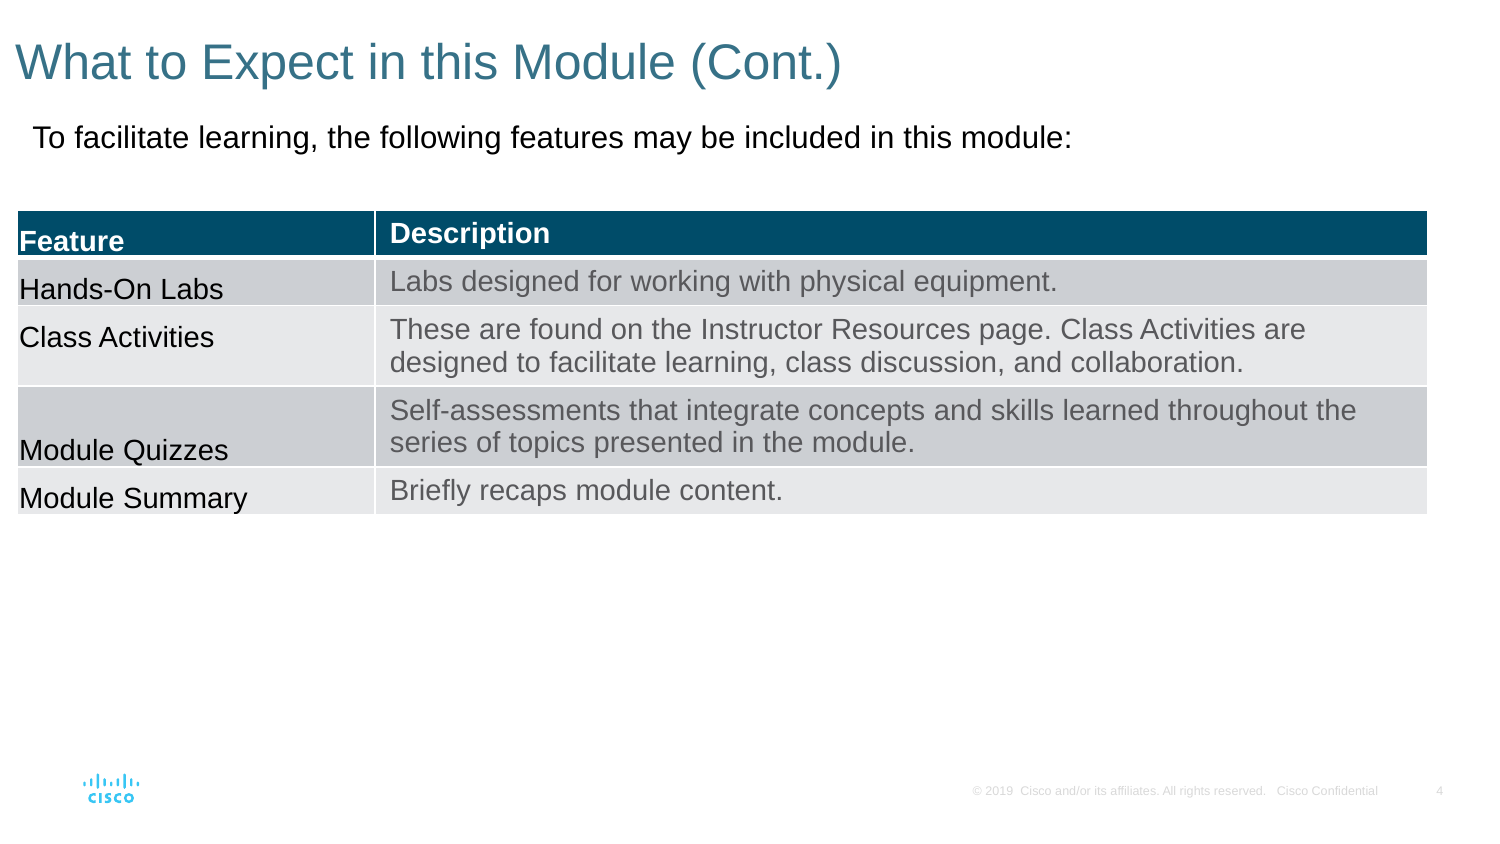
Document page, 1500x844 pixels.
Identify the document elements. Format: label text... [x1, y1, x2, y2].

title What to Expect in this Module (Cont.) [0, 0, 1500, 122]
table_cell Module Summary [18, 468, 374, 514]
table_cell Module Quizzes [18, 387, 374, 466]
table_cell Hands-On Labs [18, 260, 374, 305]
table_header Feature [18, 211, 374, 255]
table_cell Labs designed for working with physical equipment. [376, 260, 1427, 305]
table_header Description [376, 211, 1427, 255]
table_cell These are found on the Instructor Resources page. Class Activities are designed to facilitate learning, class discussion, and collaboration. [376, 306, 1427, 385]
table_cell Class Activities [18, 306, 374, 385]
text_box To facilitate learning, the following features may be included in this module: [17, 109, 1470, 167]
table_cell Self-assessments that integrate concepts and skills learned throughout the series of topics presented in the module. [376, 387, 1427, 466]
table_cell Briefly recaps module content. [376, 468, 1427, 514]
